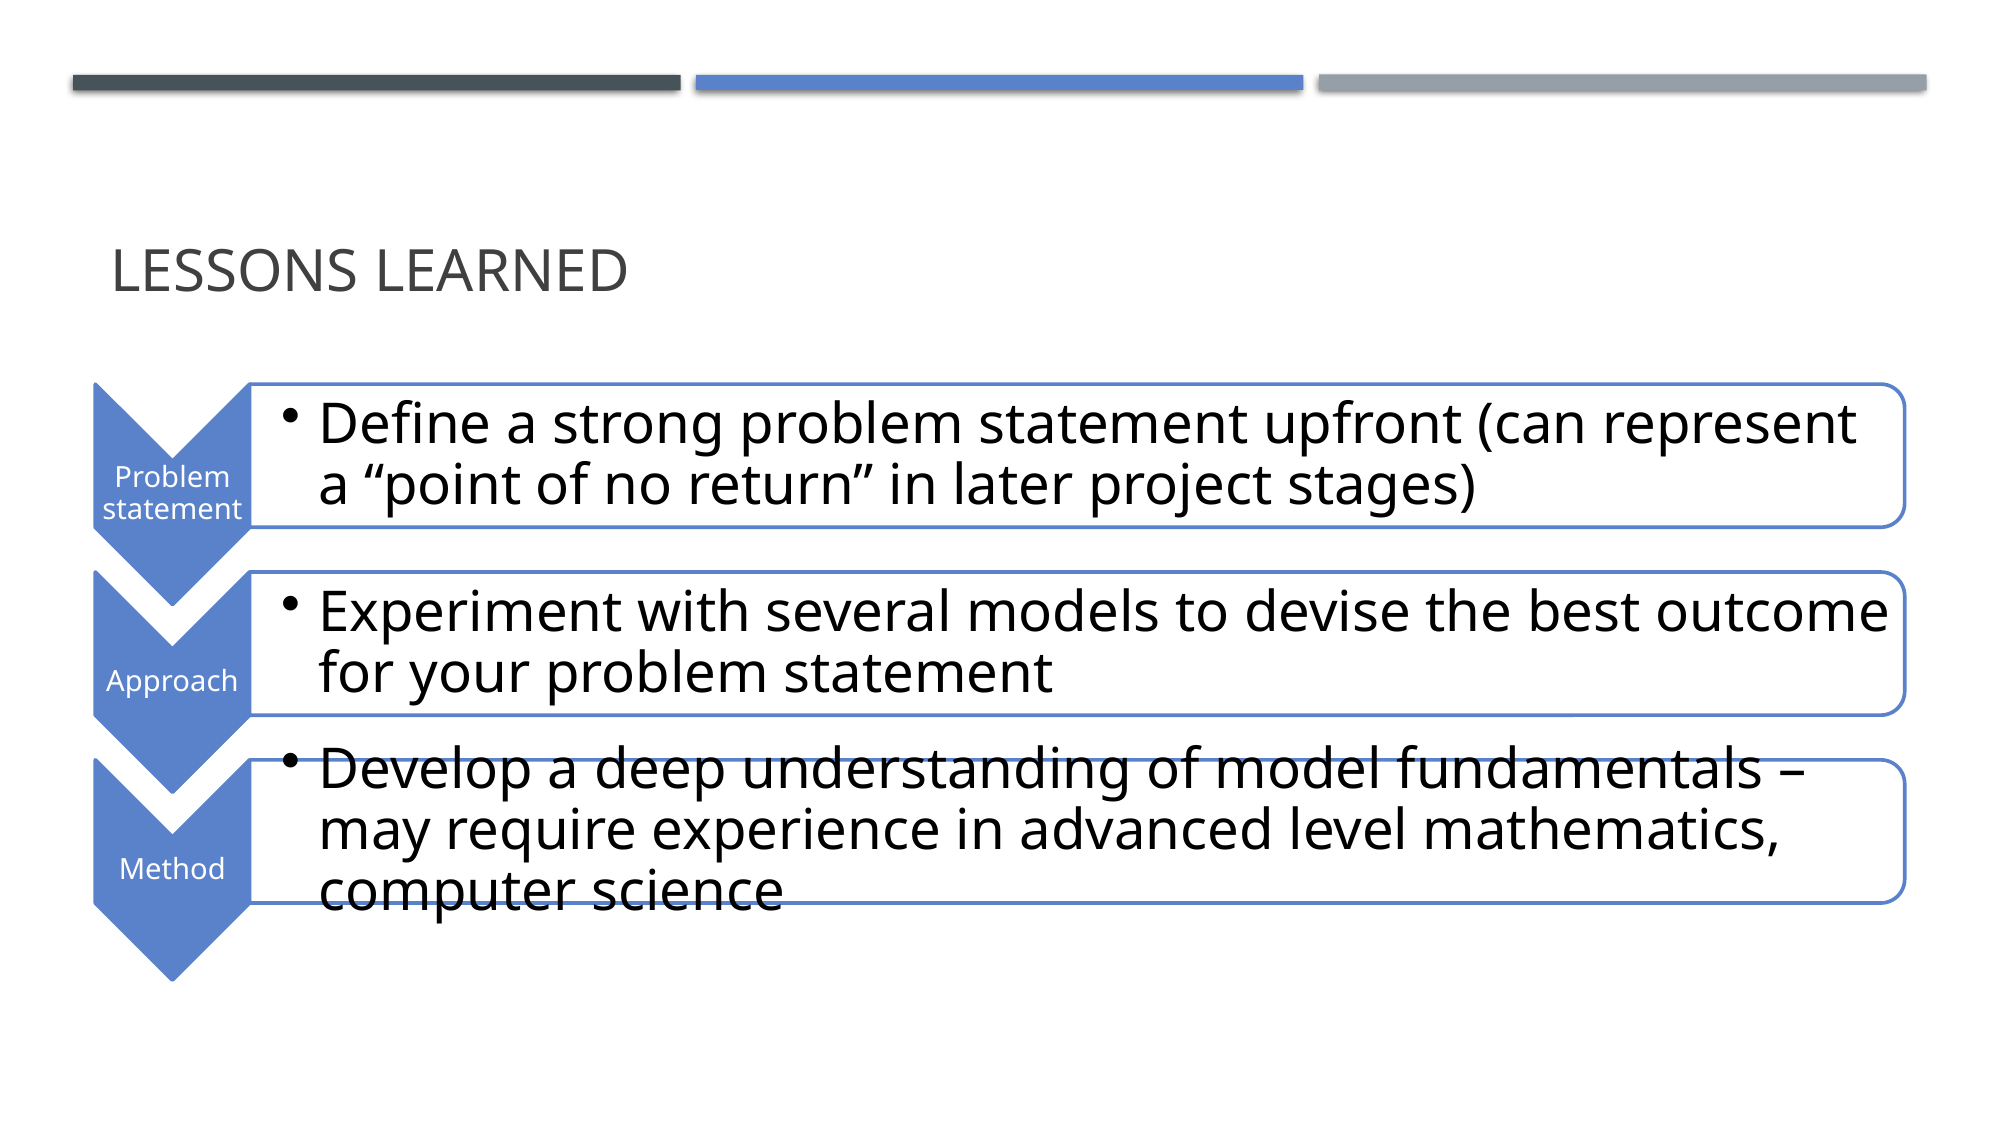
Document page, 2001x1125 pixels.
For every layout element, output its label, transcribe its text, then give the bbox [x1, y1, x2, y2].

title LESSONS LEARNED [95, 115, 1905, 311]
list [94, 383, 1906, 981]
